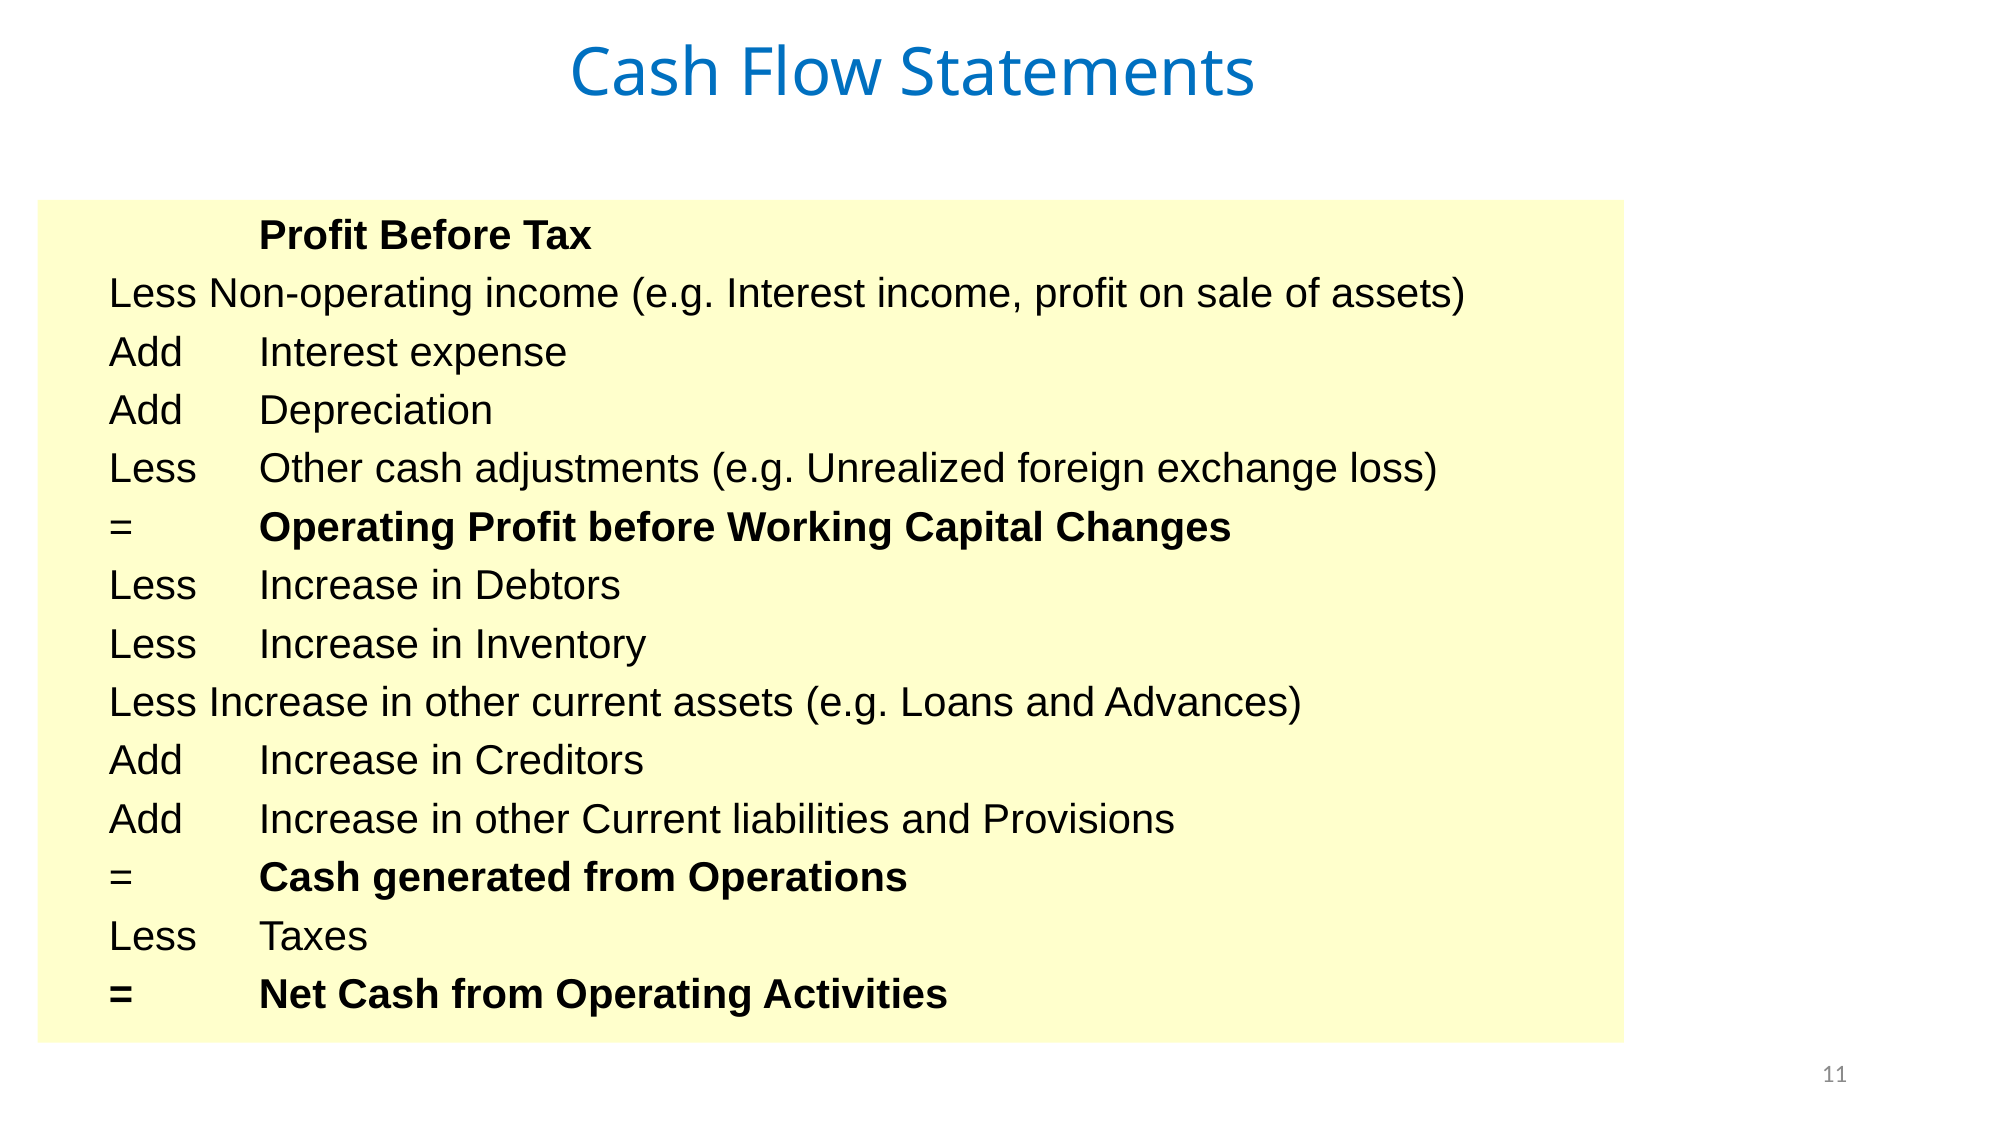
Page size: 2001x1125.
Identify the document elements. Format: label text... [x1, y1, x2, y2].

text_box Profit Before Tax Less Non-operating income (e.g. Interest income, profit on sale of assets) Add Interest expense Add Depreciation Less Other cash adjustments (e.g. Unrealized foreign exchange loss) = Operating Profit before Working Capital Changes Less Increase in Debtors Less Increase in Inventory Less Increase in other current assets (e.g. Loans and Advances) Add Increase in Creditors Add Increase in other Current liabilities and Provisions = Cash generated from Operations Less Taxes = Net Cash from Operating Activities [37, 199, 1624, 1043]
title Cash Flow Statements [401, 26, 1426, 122]
slide_number 11 [1412, 1042, 1863, 1103]
